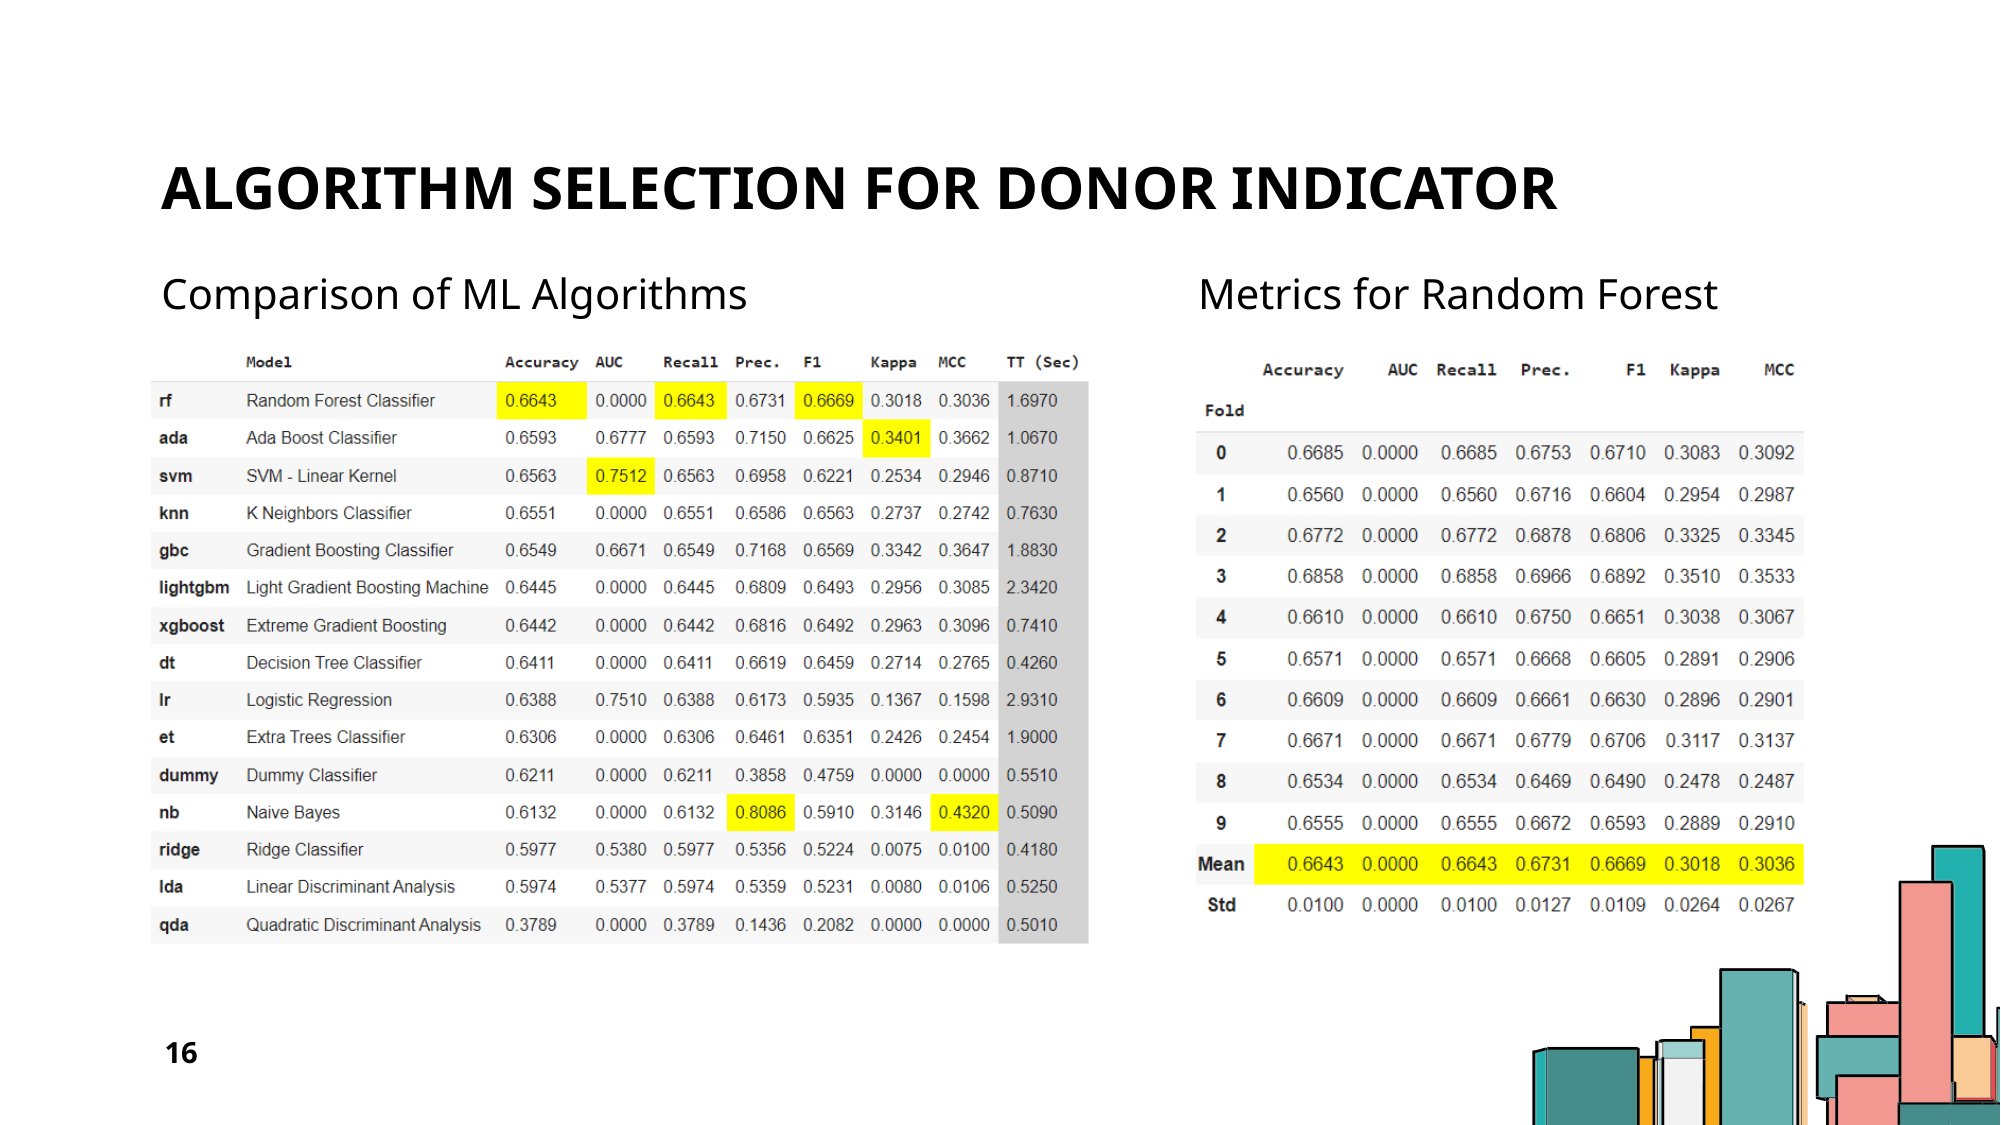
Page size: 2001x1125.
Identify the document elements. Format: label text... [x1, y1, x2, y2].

picture [149, 344, 1095, 950]
slide_number 16 [149, 1024, 588, 1085]
picture [1196, 344, 2000, 1125]
text_box Metrics for Random Forest [1183, 260, 1945, 328]
list Comparison of ML Algorithms [146, 260, 909, 328]
title ALGORITHM SELECTION FOR DONOR INDICATOR [146, 11, 1854, 230]
